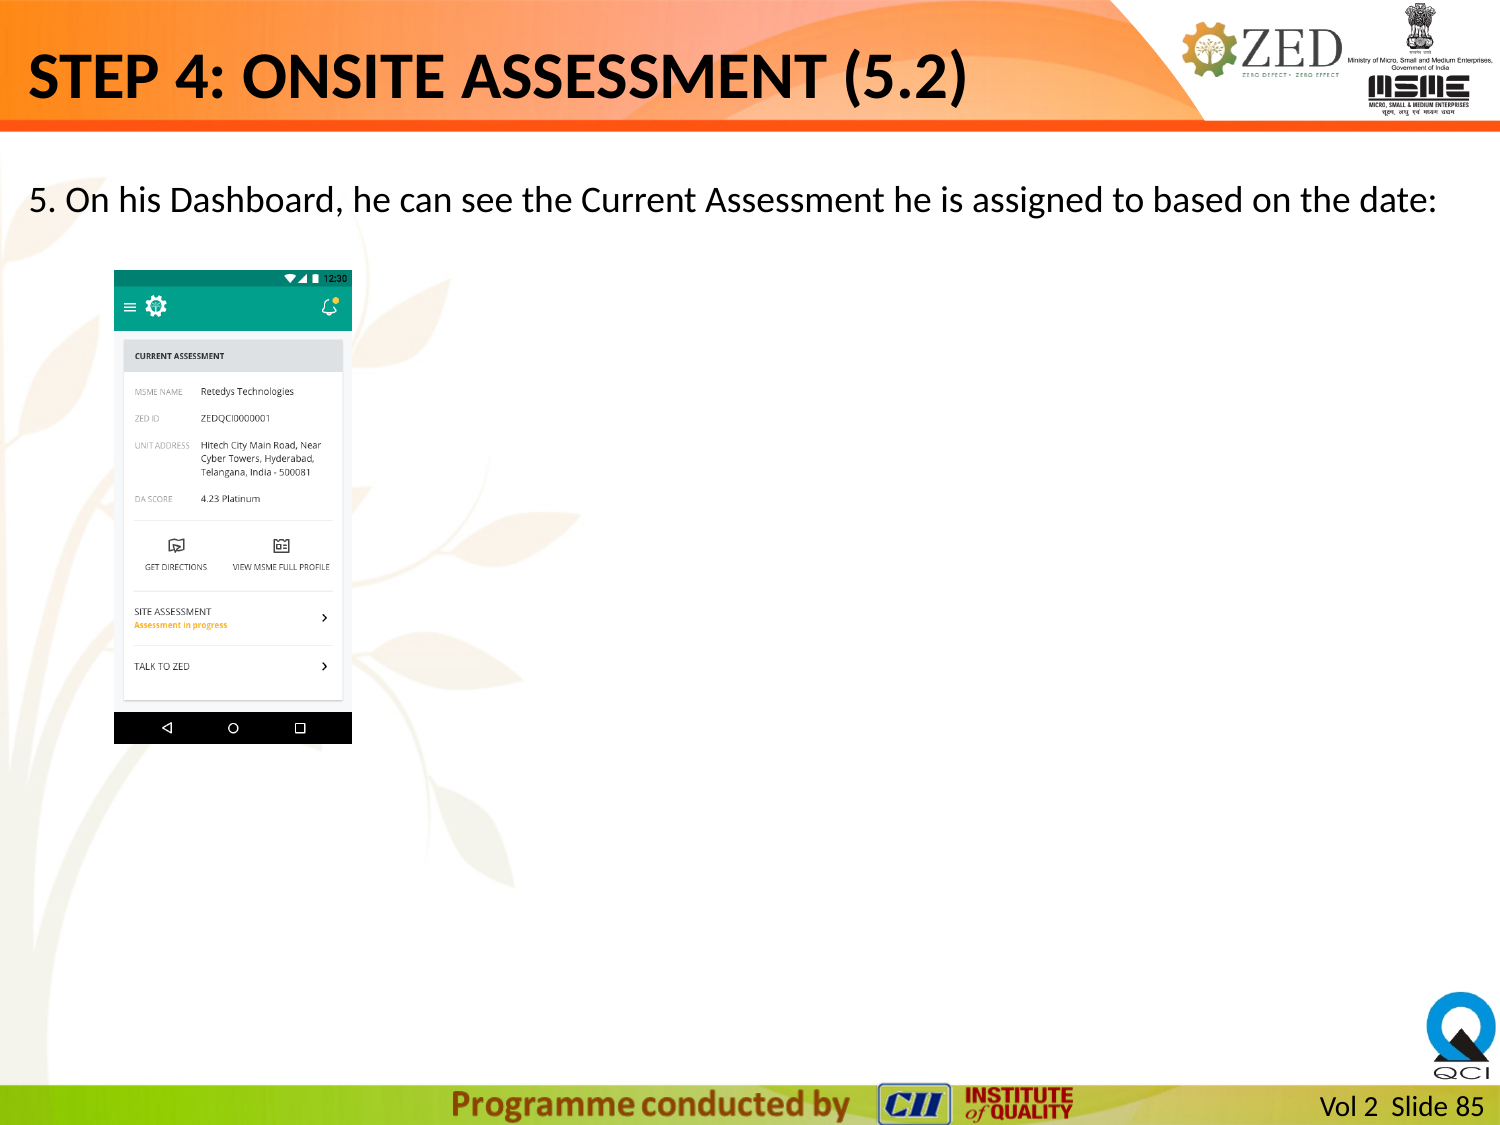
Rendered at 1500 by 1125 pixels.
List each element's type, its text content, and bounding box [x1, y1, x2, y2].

picture [1344, 3, 1496, 119]
text_box 5. On his Dashboard, he can see the Current Assessment he is assigned to based on the date: [28, 174, 1475, 310]
picture [1181, 20, 1343, 77]
picture [0, 0, 1500, 1125]
title STEP 4: ONSITE ASSESSMENT (5.2) [28, 31, 1176, 112]
